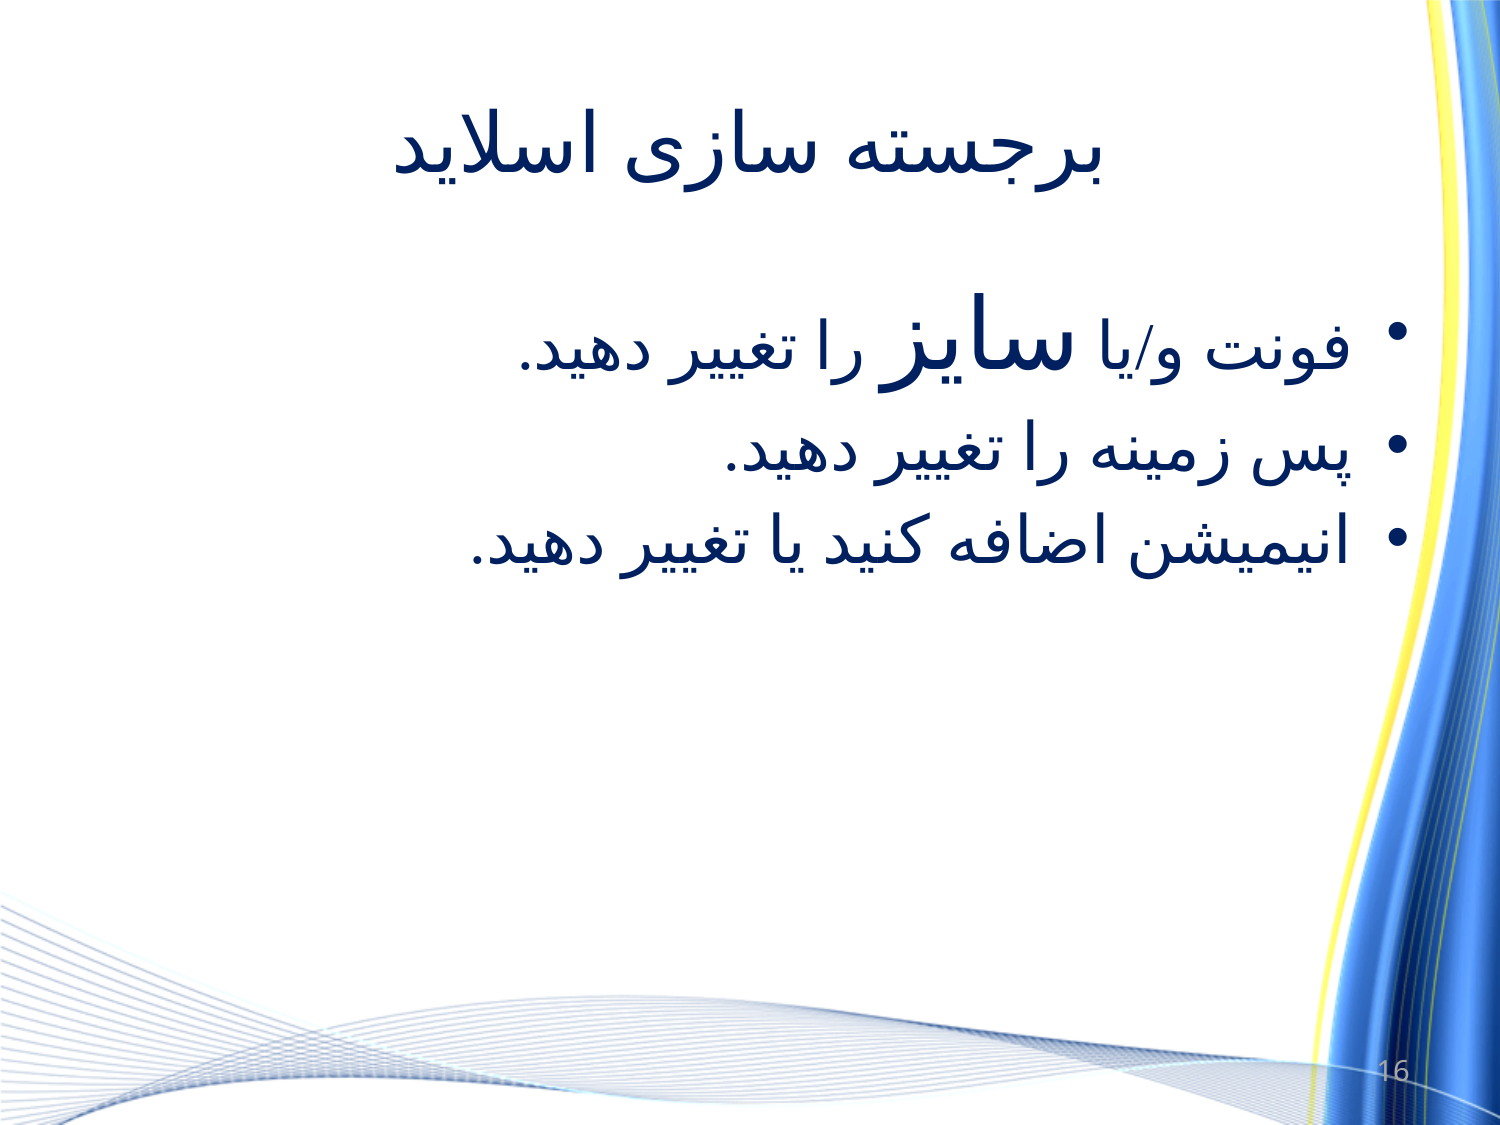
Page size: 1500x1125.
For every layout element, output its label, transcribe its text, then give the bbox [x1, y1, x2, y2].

list فونت و/یا سایز را تغییر دهید. پس زمینه را تغییر دهید. انیمیشن اضافه کنید یا تغییر دهید. [75, 262, 1425, 1005]
picture [0, 0, 1500, 1125]
slide_number 16 [1074, 1042, 1425, 1103]
title برجسته سازی اسلاید [75, 45, 1425, 233]
